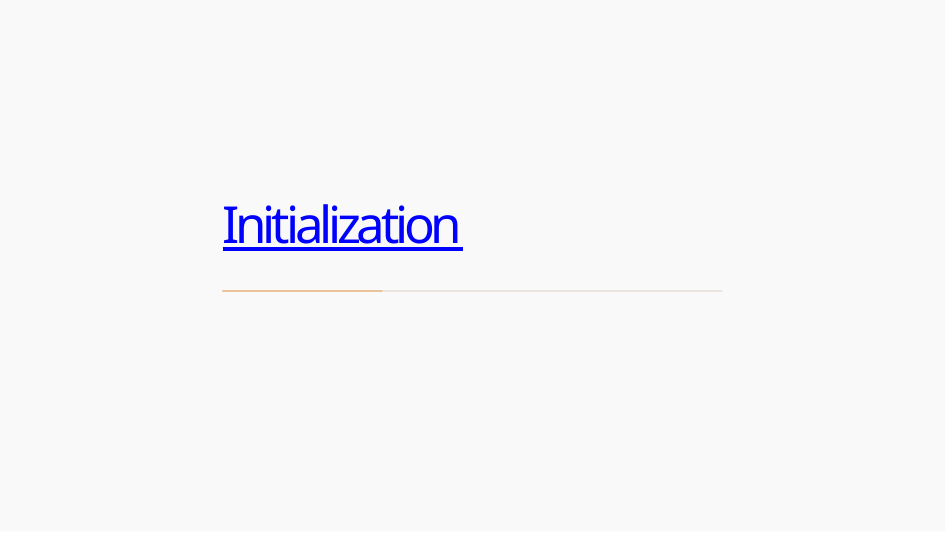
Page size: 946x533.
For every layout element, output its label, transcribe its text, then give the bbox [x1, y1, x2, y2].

title Initialization [220, 189, 515, 282]
